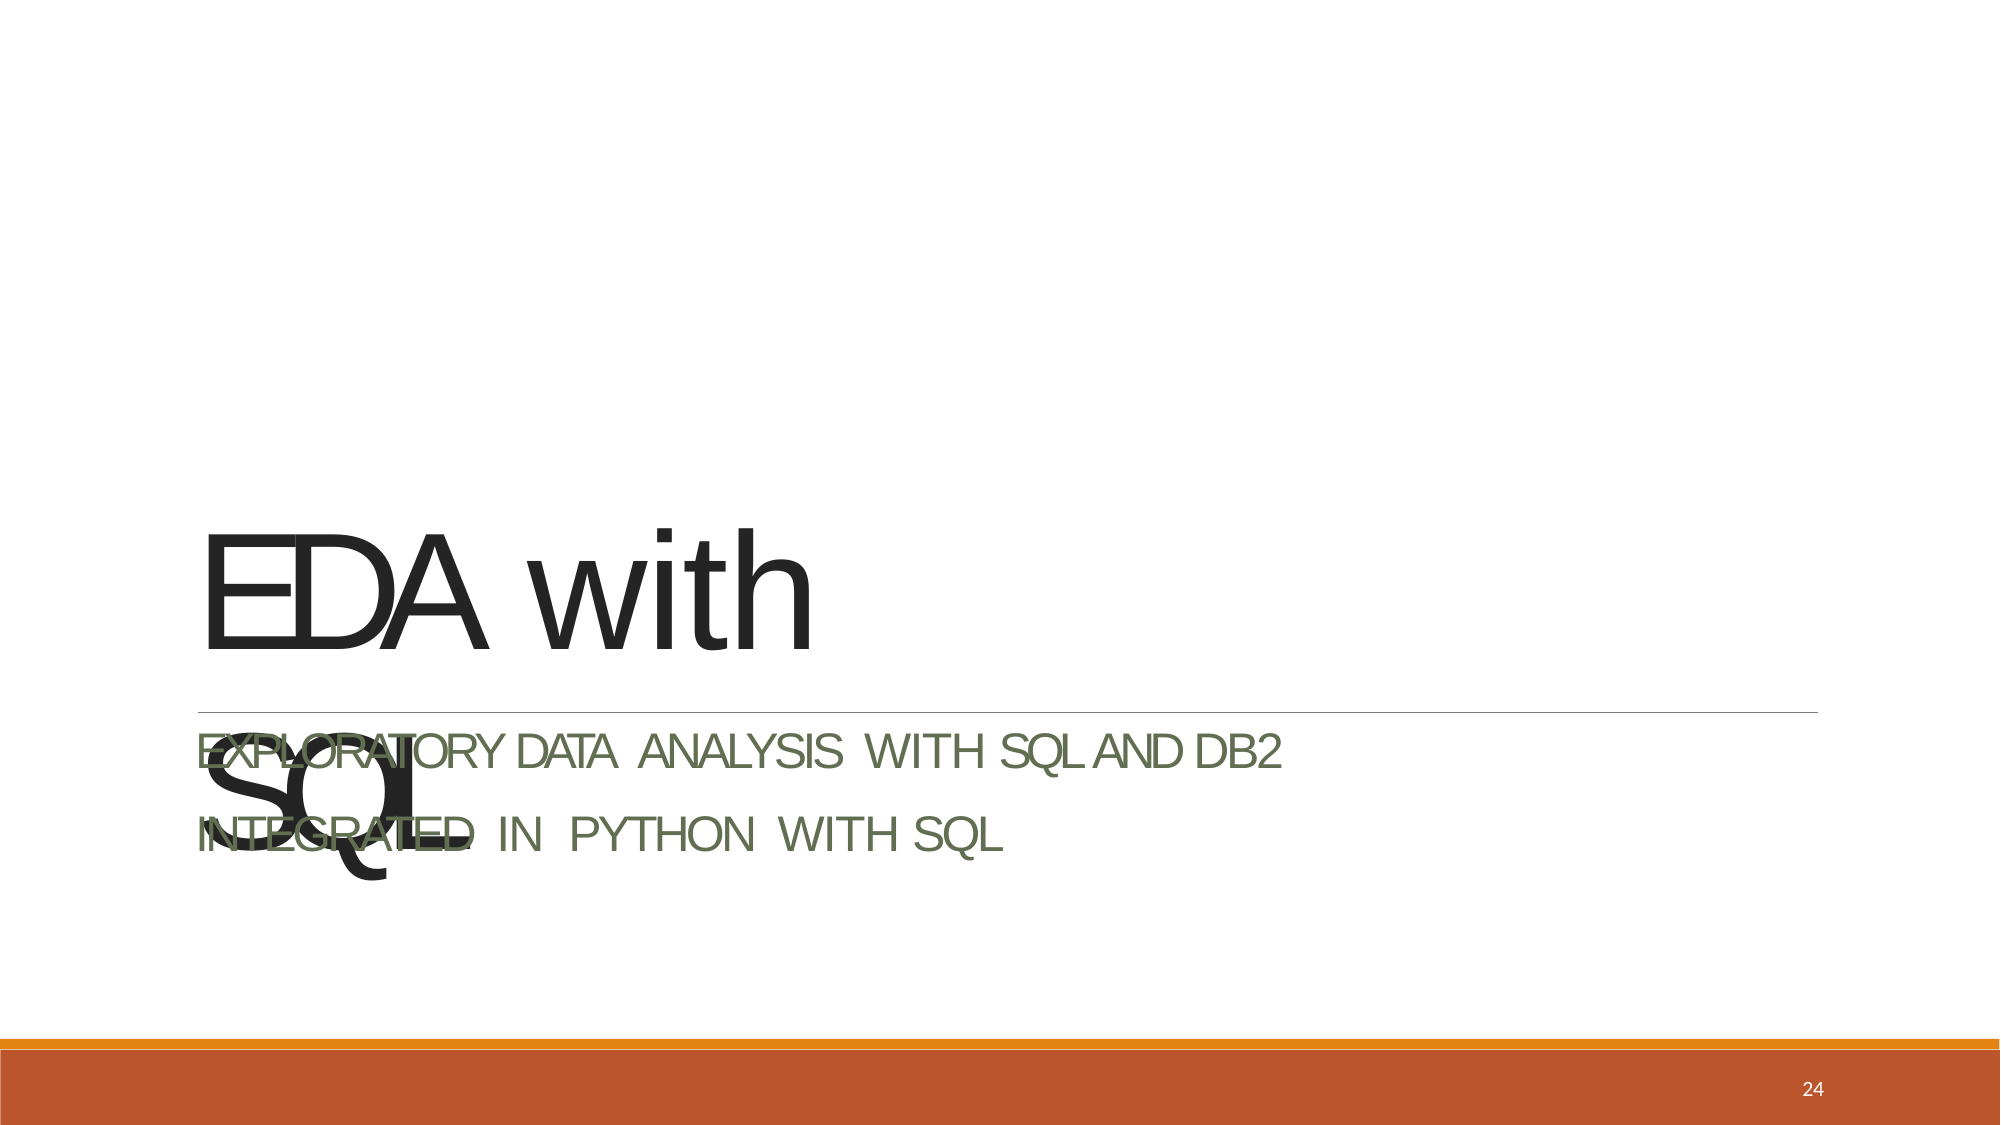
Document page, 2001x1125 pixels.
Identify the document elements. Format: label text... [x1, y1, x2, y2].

text_box EDA with SQL [192, 480, 1083, 692]
text_box EXPLORATORY DATA ANALYSIS WITH SQL AND DB2 INTEGRATED IN PYTHON WITH SQL [192, 692, 1400, 862]
text_box EDA with SQL [192, 862, 1083, 883]
slide_number 24 [1795, 1077, 1831, 1125]
